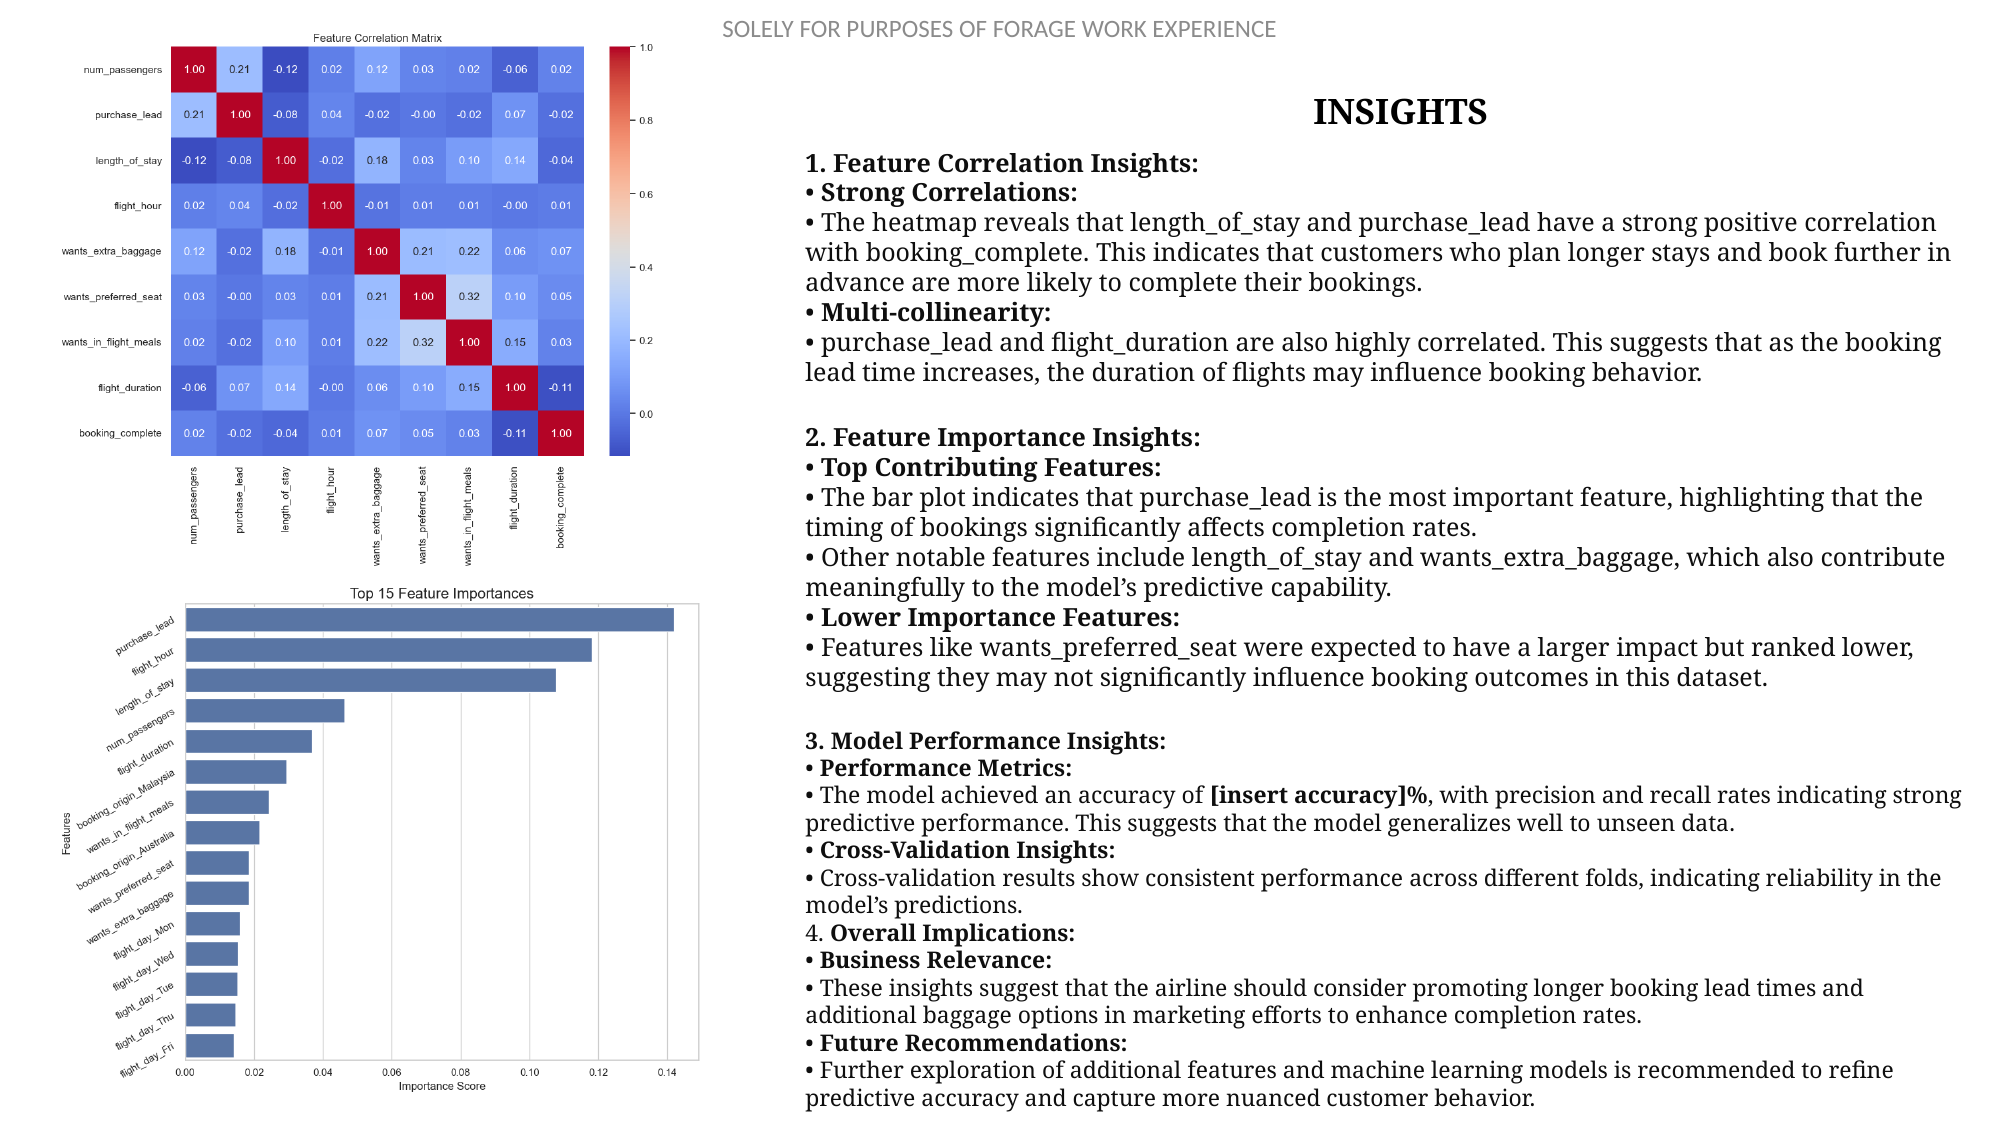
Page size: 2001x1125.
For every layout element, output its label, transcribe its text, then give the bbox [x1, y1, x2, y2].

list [55, 27, 659, 571]
text_box 3. Model Performance Insights: • Performance Metrics: • The model achieved an accuracy of [insert accuracy]%, with precision and recall rates indicating strong predictive performance. This suggests that the model generalizes well to unseen data. • Cross-Validation Insights: • Cross-validation results show consistent performance across different folds, indicating reliability in the model’s predictions. 4. Overall Implications: • Business Relevance: • These insights suggest that the airline should consider promoting longer booking lead times and additional baggage options in marketing efforts to enhance completion rates. • Future Recommendations: • Further exploration of additional features and machine learning models is recommended to refine predictive accuracy and capture more nuanced customer behavior. [790, 718, 1978, 1118]
text_box 1. Feature Correlation Insights: • Strong Correlations: • The heatmap reveals that length_of_stay and purchase_lead have a strong positive correlation with booking_complete. This indicates that customers who plan longer stays and book further in advance are more likely to complete their bookings. • Multi-collinearity: • purchase_lead and flight_duration are also highly correlated. This suggests that as the booking lead time increases, the duration of flights may influence booking behavior. [790, 139, 1978, 394]
text_box 2. Feature Importance Insights: • Top Contributing Features: • The bar plot indicates that purchase_lead is the most important feature, highlighting that the timing of bookings significantly affects completion rates. • Other notable features include length_of_stay and wants_extra_baggage, which also contribute meaningfully to the model’s predictive capability. • Lower Importance Features: • Features like wants_preferred_seat were expected to have a larger impact but ranked lower, suggesting they may not significantly influence booking outcomes in this dataset. [790, 414, 1978, 699]
picture [55, 581, 705, 1098]
title INSIGHTS [1288, 86, 1514, 139]
